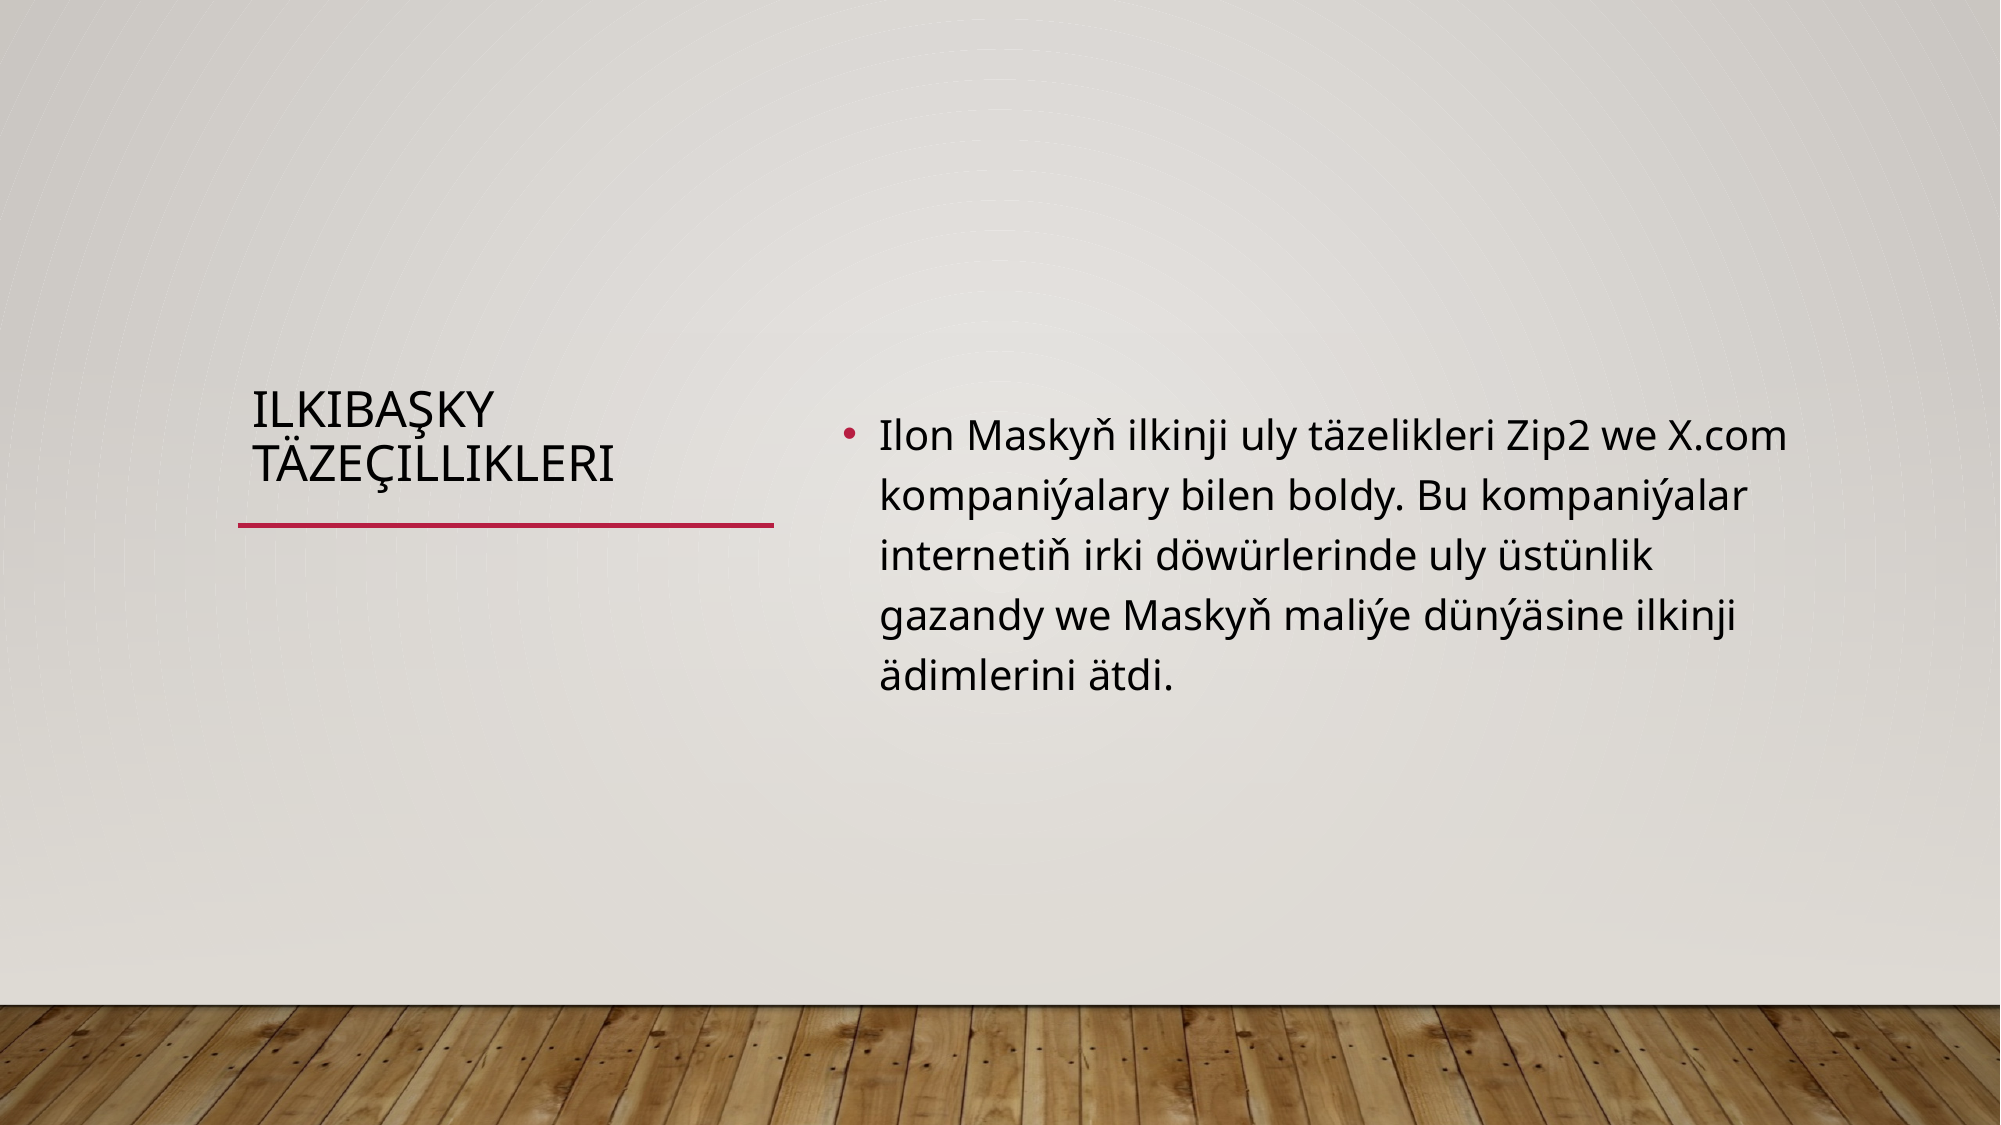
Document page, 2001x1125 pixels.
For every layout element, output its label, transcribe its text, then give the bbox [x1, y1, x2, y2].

list Ilon Maskyň ilkinji uly täzelikleri Zip2 we X.com kompaniýalary bilen boldy. Bu kompaniýalar internetiň irki döwürlerinde uly üstünlik gazandy we Maskyň maliýe dünýäsine ilkinji ädimlerini ätdi. [827, 131, 1814, 896]
title ILKIBAŞKY TÄZEÇILLIKLERI [236, 131, 774, 500]
picture [0, 1005, 2000, 1125]
